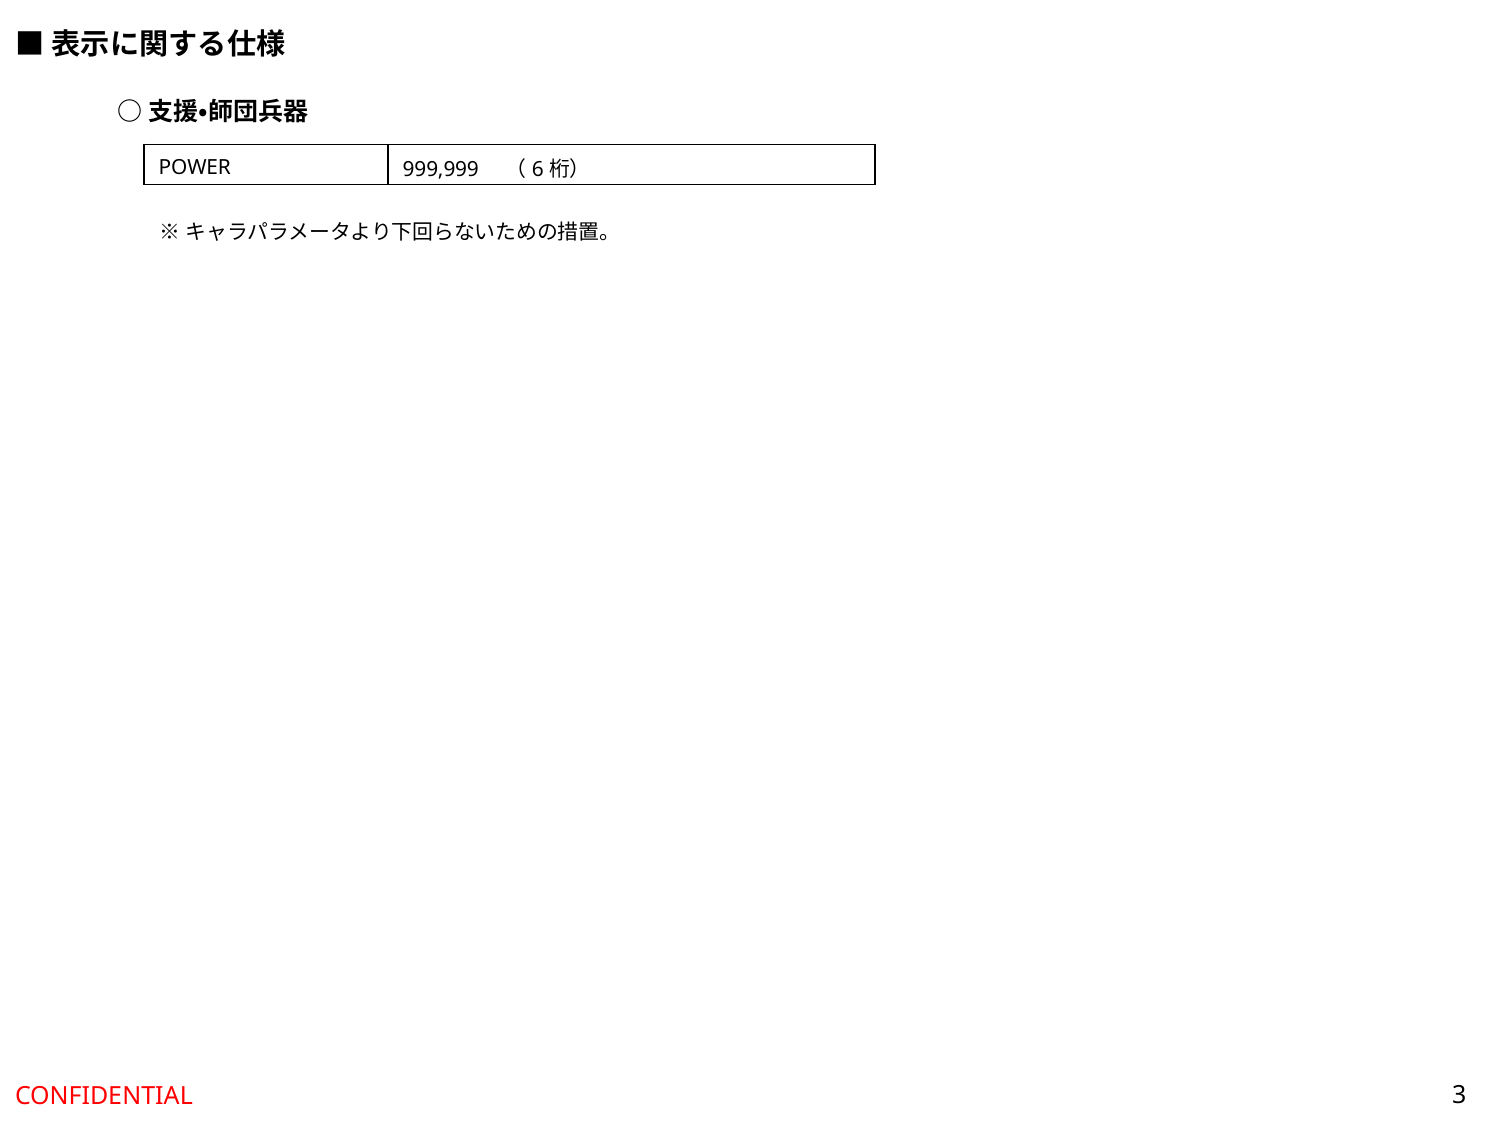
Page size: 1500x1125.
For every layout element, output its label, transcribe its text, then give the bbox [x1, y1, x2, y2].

table_header POWER [145, 145, 387, 184]
text_box ■表示に関する仕様 [0, 17, 301, 68]
text_box ※キャラパラメータより下回らないための措置。 [145, 211, 636, 252]
slide_number 3 [1143, 1065, 1482, 1125]
footer CONFIDENTIAL [0, 1065, 507, 1125]
table_header 999,999 （6桁） [389, 145, 874, 184]
text_box ○支援・師団兵器 [103, 88, 324, 134]
